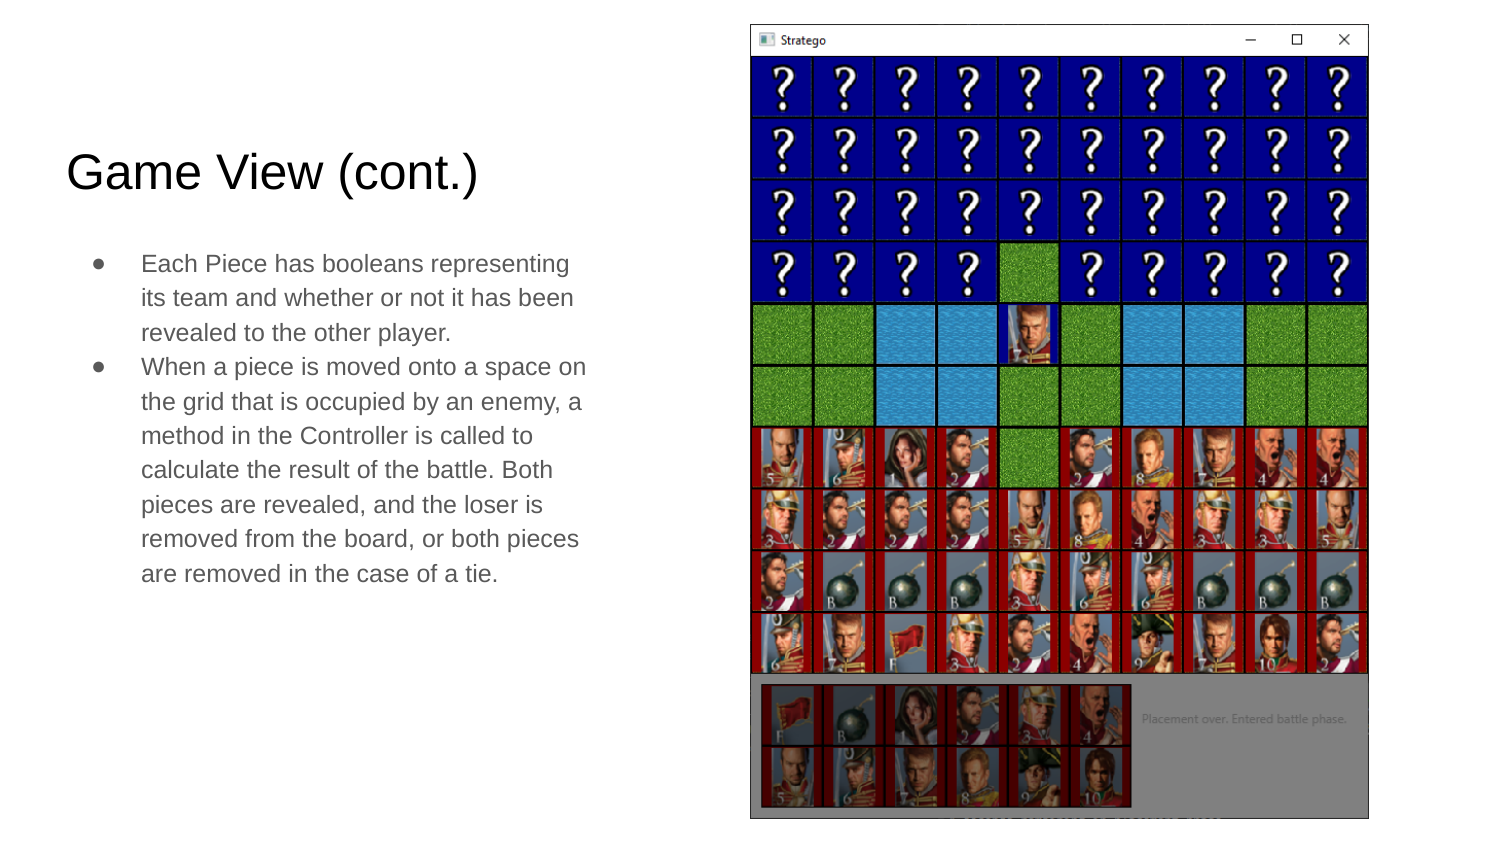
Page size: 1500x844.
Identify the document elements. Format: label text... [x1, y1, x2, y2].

picture [749, 24, 1370, 819]
list Each Piece has booleans representing its team and whether or not it has been revealed to the other player. When a piece is moved onto a space on the grid that is occupied by an enemy, a method in the Controller is called to calculate the result of the battle. Both pieces are revealed, and the loser is removed from the board, or both pieces are removed in the case of a tie. [51, 227, 611, 750]
title Game View (cont.) [51, 91, 512, 216]
